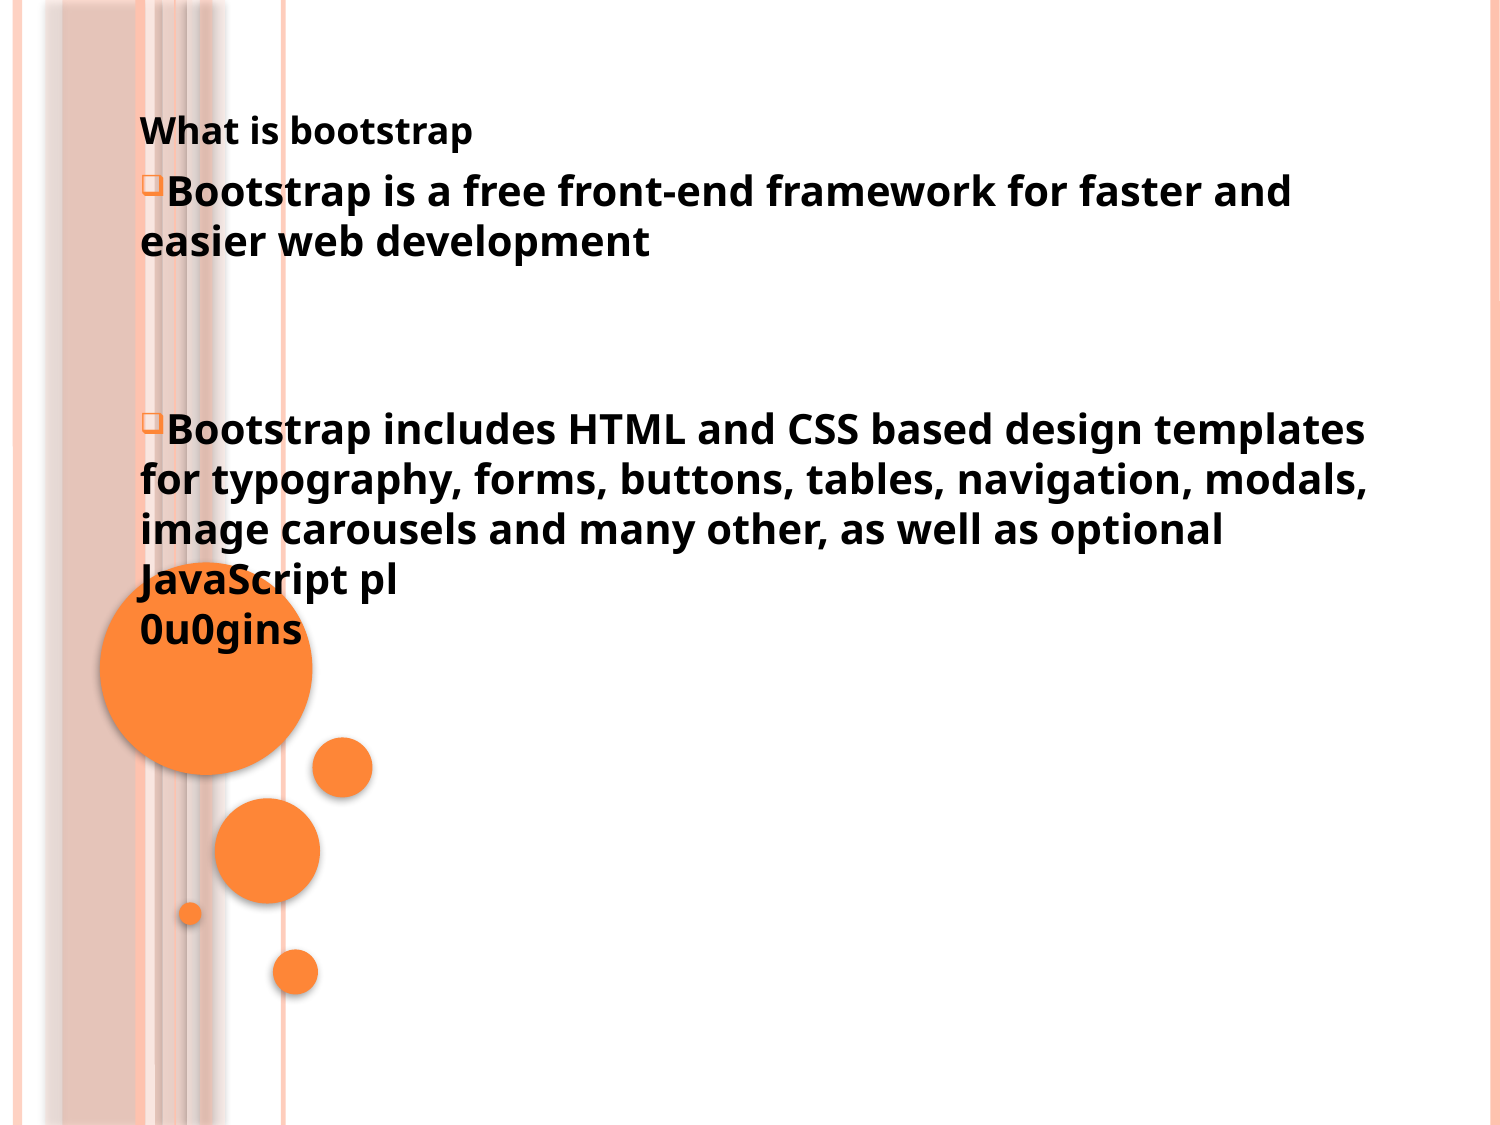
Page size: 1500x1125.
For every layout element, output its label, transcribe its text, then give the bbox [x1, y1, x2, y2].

subtitle What is bootstrap Bootstrap is a free front-end framework for faster and easier web development Bootstrap includes HTML and CSS based design templates for typography, forms, buttons, tables, navigation, modals, image carousels and many other, as well as optional JavaScript pl 0u0gins [125, 99, 1400, 1000]
